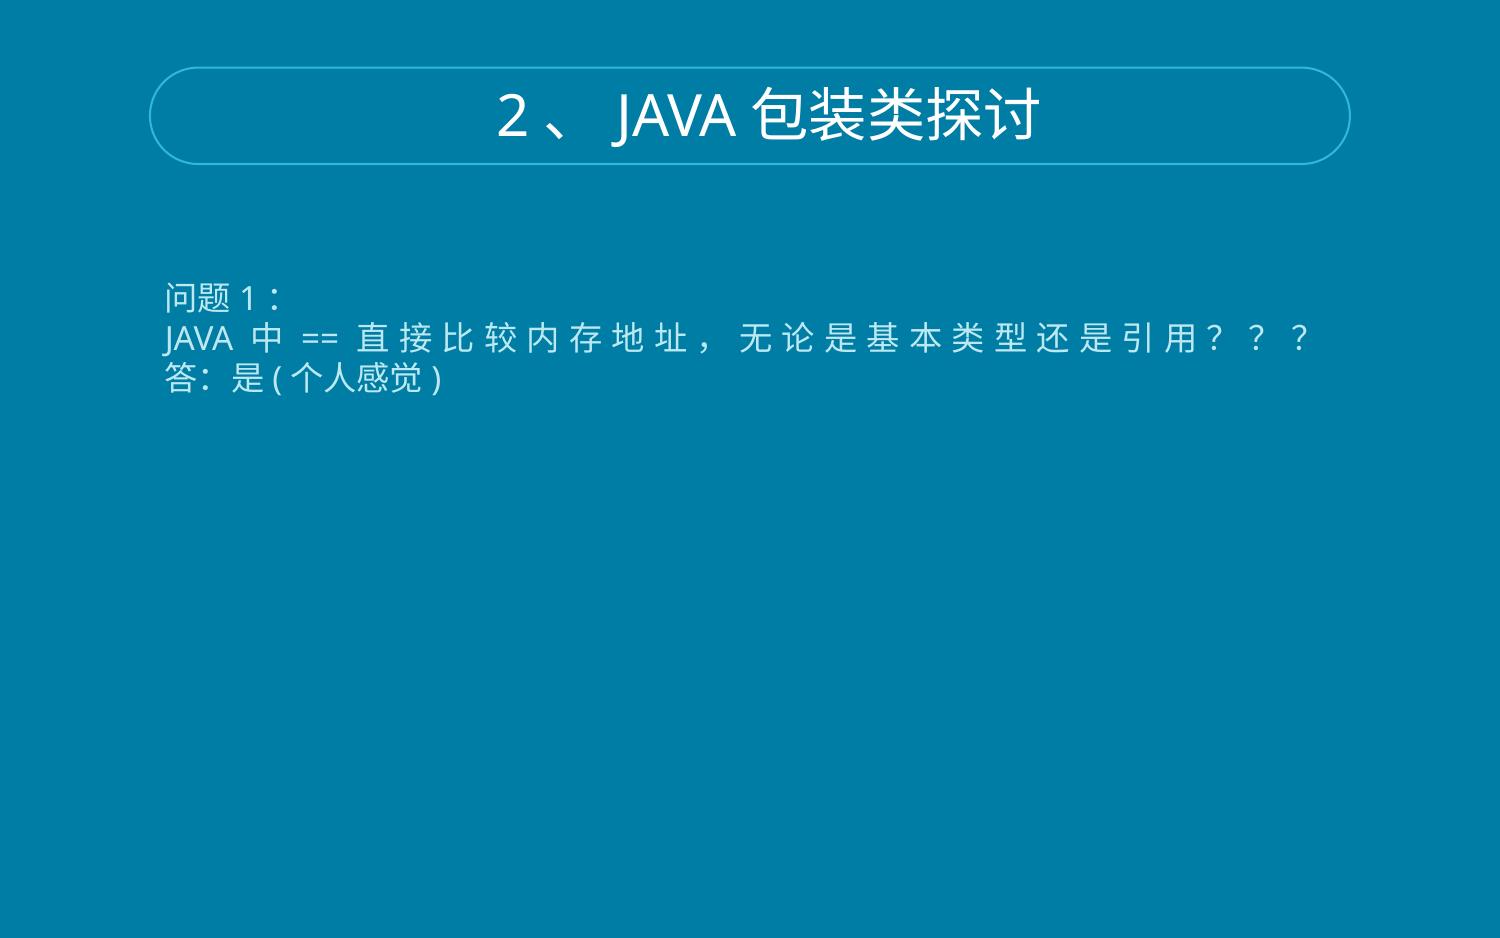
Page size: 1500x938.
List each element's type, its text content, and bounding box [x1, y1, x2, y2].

text_box 问题1： JAVA中==直接比较内存地址，无论是基本类型还是引用？？？ 答：是(个人感觉) [149, 269, 1351, 524]
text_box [149, 56, 1351, 165]
